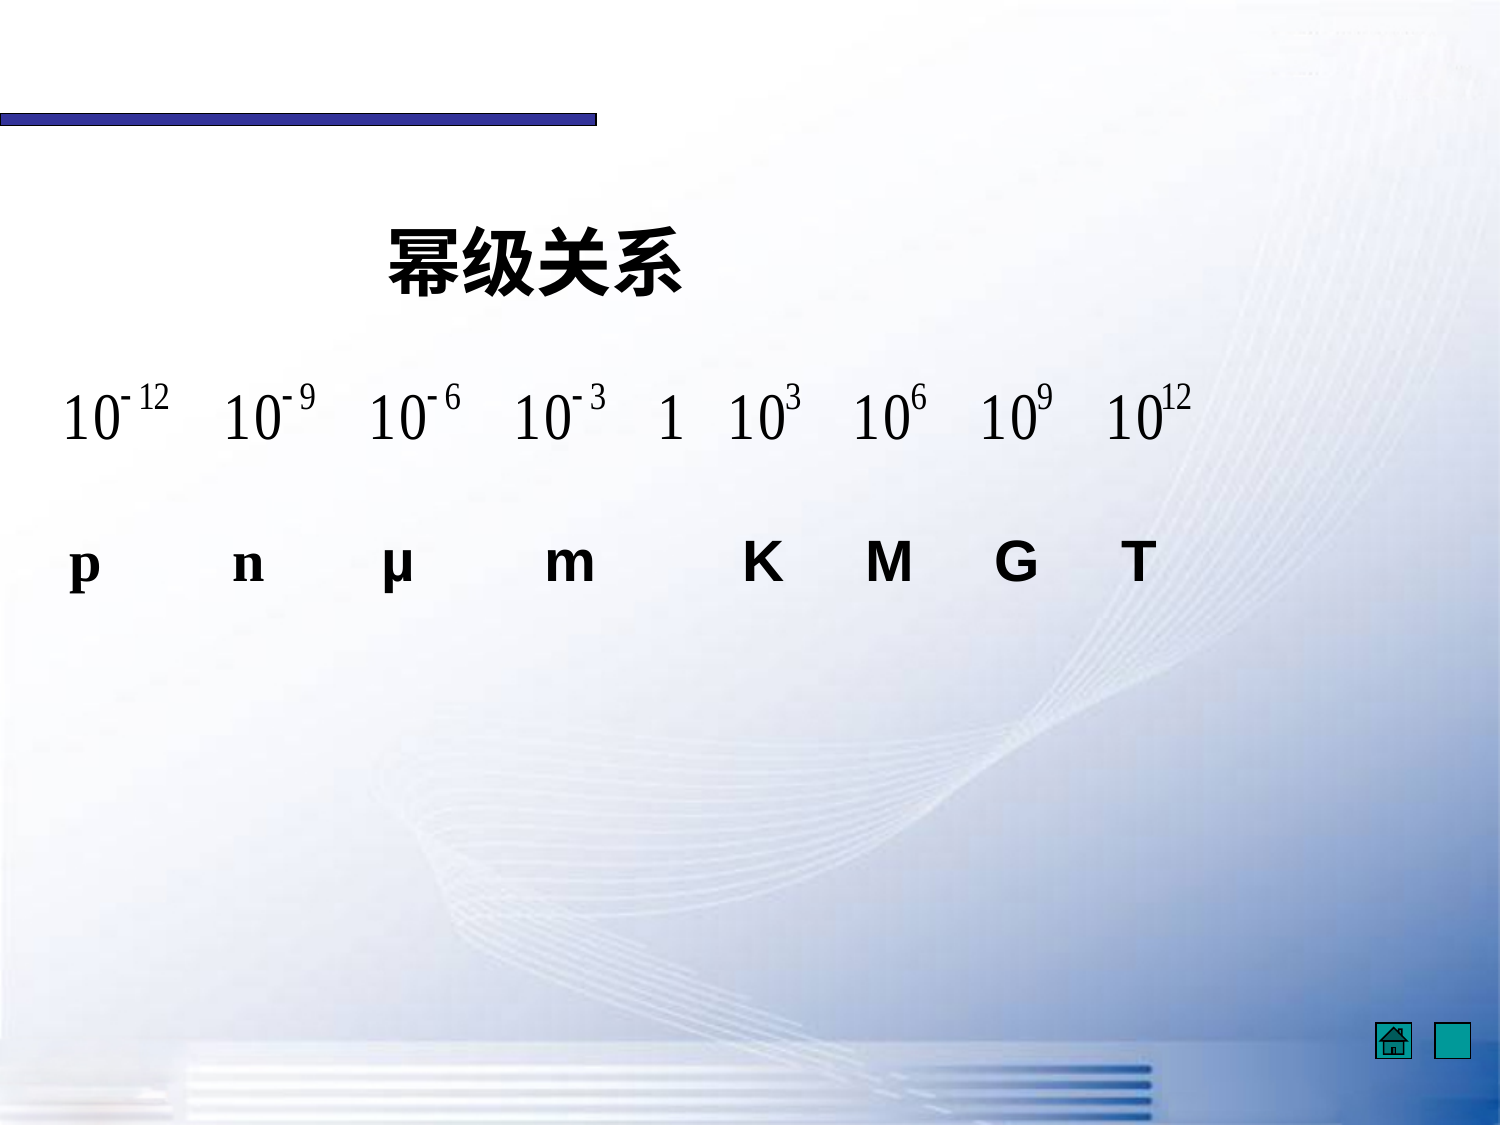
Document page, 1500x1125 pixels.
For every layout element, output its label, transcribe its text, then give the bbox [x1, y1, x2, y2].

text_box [59, 367, 1500, 468]
text_box 幂级关系 [372, 207, 1233, 324]
picture [0, 0, 1500, 1125]
text_box p n µ m K M G T [40, 515, 1388, 648]
